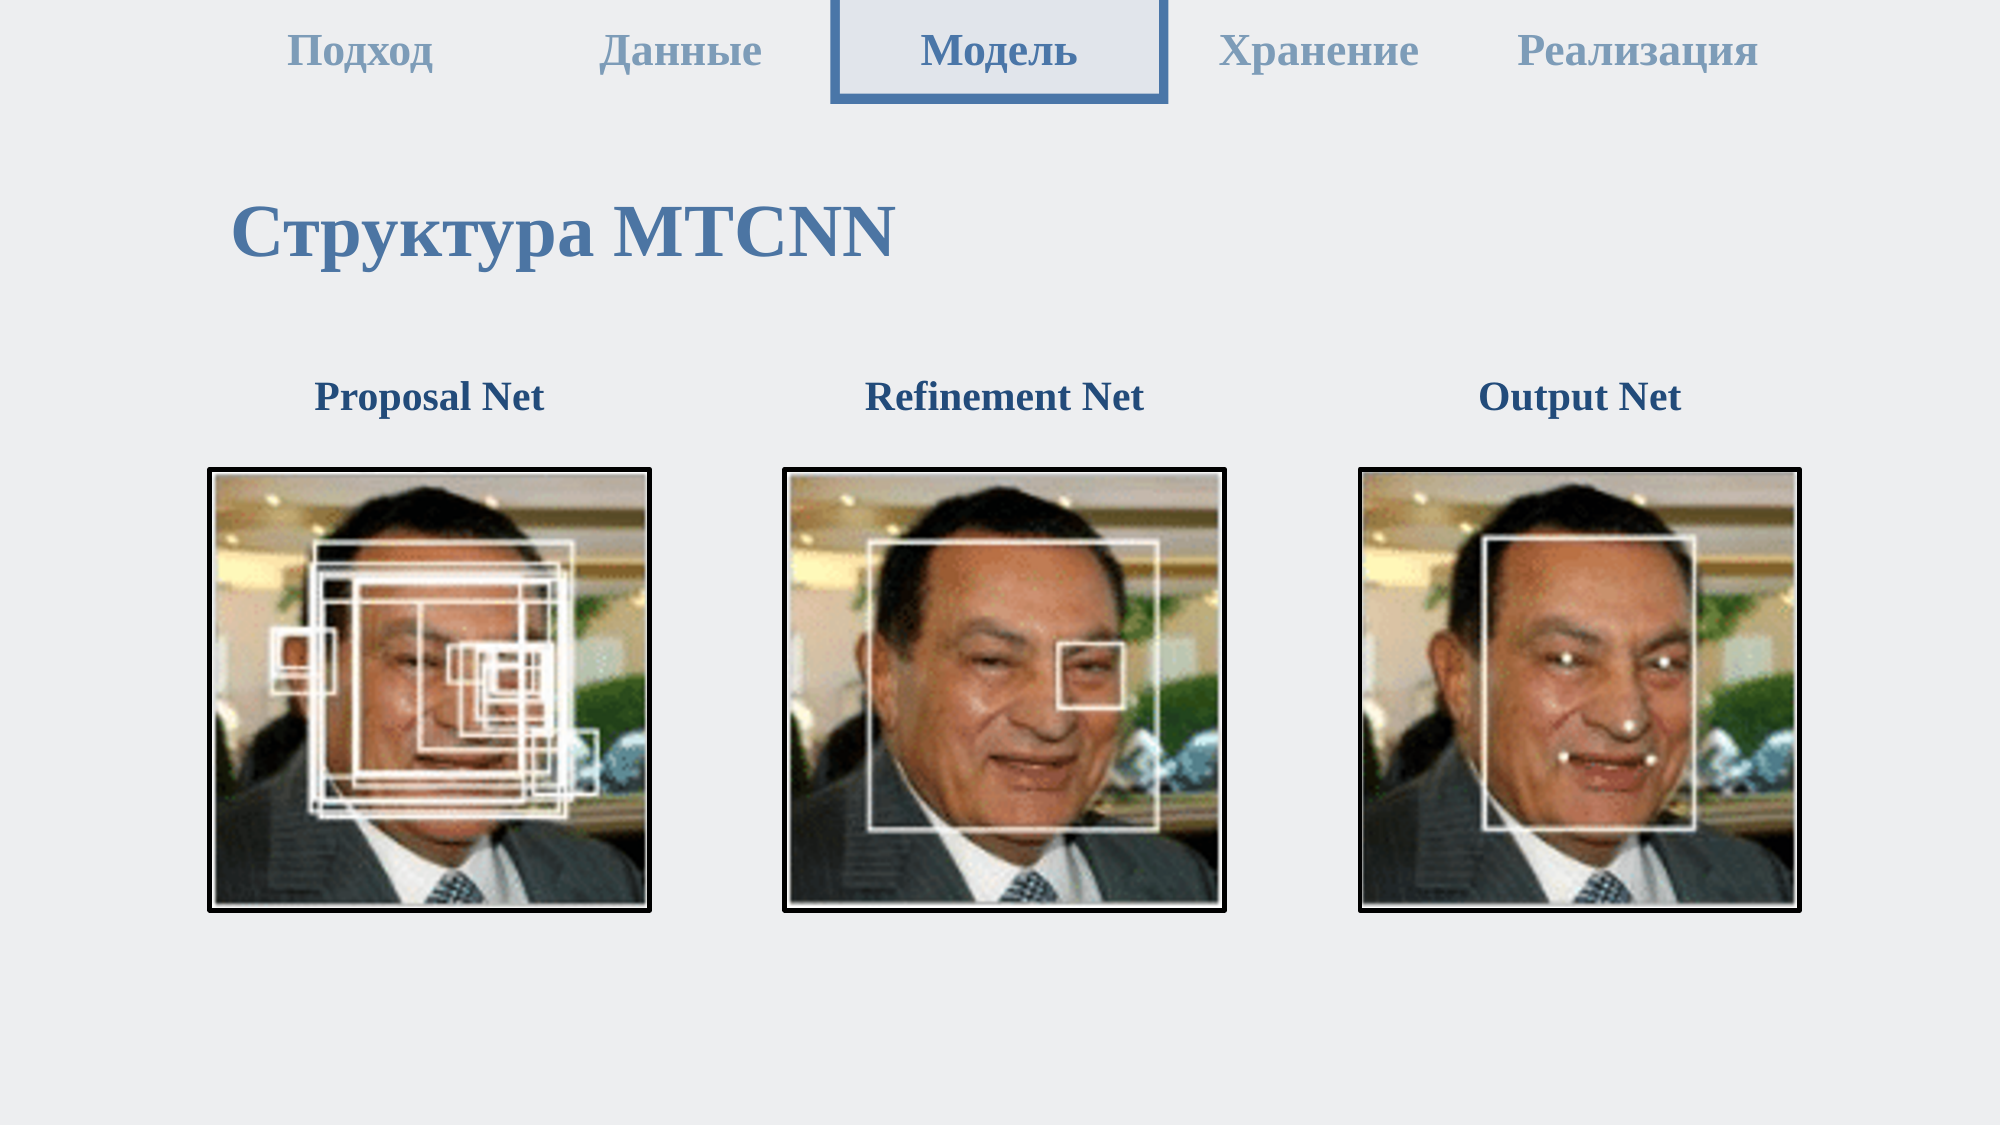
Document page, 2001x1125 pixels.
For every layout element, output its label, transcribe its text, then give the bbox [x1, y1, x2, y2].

text_box Хранение [1169, 0, 1477, 95]
text_box Структура MTCNN [215, 174, 913, 280]
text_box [212, 361, 1798, 908]
text_box Данные [521, 0, 829, 95]
text_box Подход [200, 0, 521, 95]
text_box Реализация [1477, 0, 1798, 95]
text_box [829, 0, 1169, 105]
text_box Модель [839, 0, 1160, 95]
